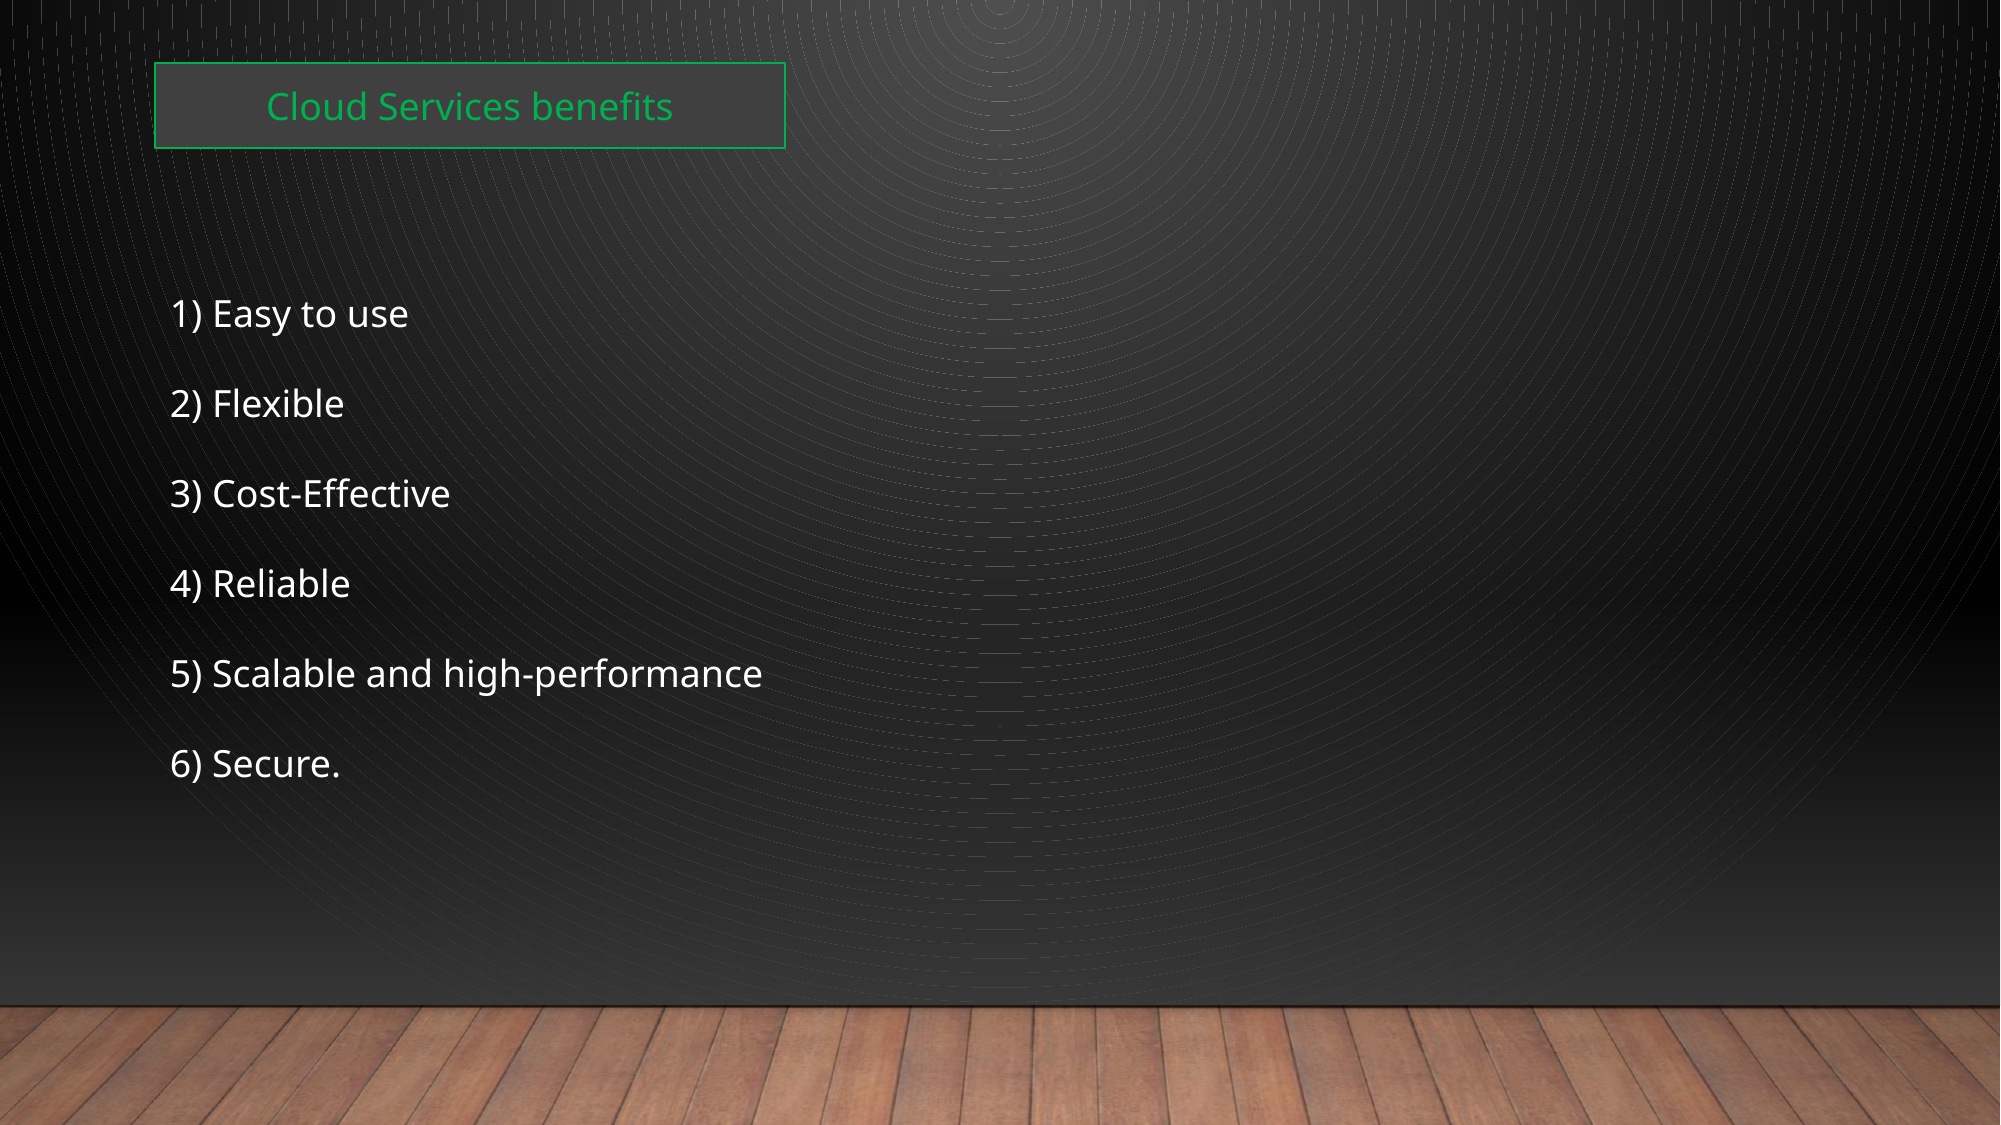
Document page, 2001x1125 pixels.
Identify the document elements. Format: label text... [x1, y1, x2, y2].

text_box 1) Easy to use 2) Flexible 3) Cost-Effective 4) Reliable 5) Scalable and high-performance 6) Secure. [155, 282, 1707, 837]
text_box Cloud Services benefits [154, 62, 786, 149]
picture [0, 1005, 2000, 1125]
